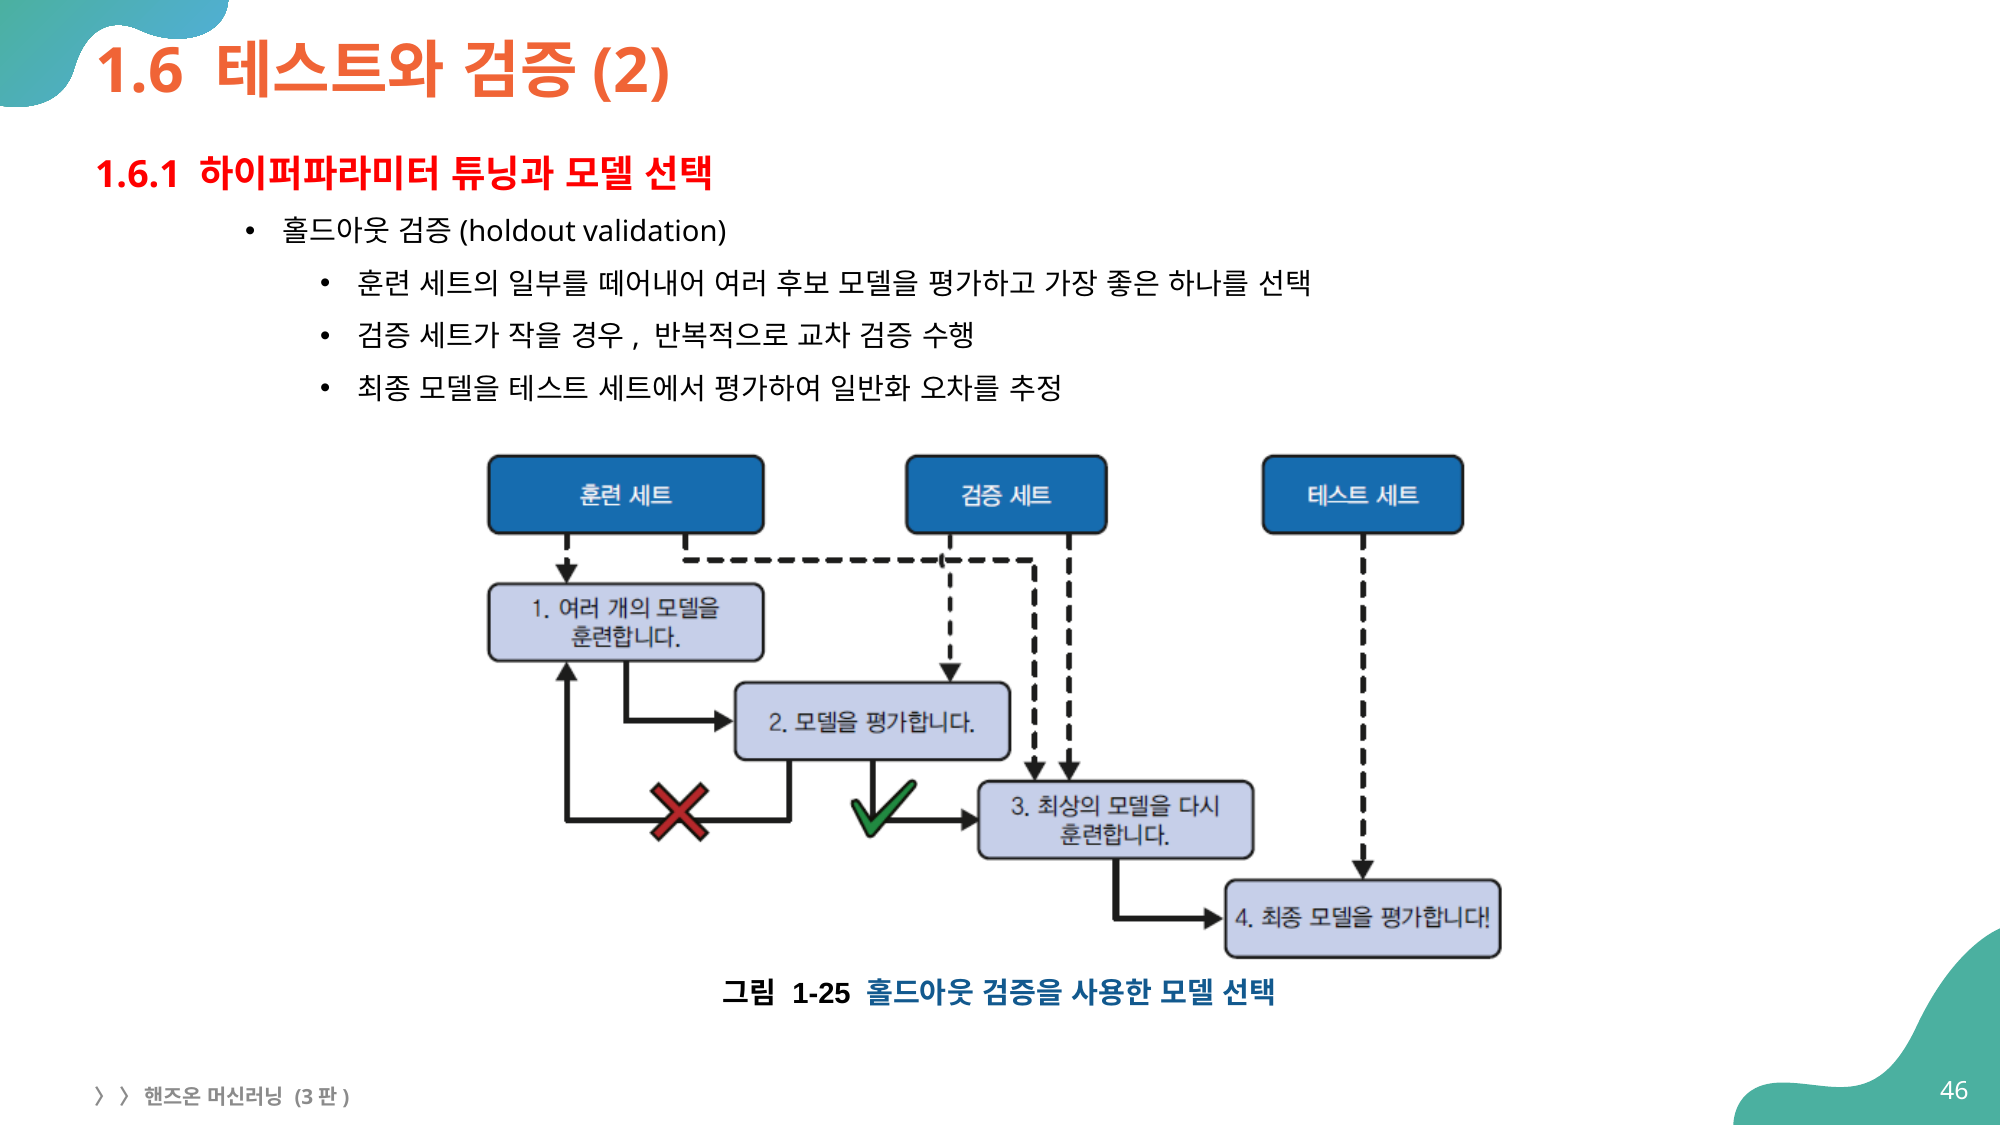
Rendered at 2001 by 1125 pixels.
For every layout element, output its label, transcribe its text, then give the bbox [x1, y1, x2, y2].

footer 〉 〉 핸즈온 머신러닝 (3판) [79, 1078, 755, 1114]
slide_number 46 [1917, 1061, 1984, 1122]
title 1.6 테스트와 검증(2) [79, 17, 1931, 128]
list 1.6.1 하이퍼파라미터 튜닝과 모델 선택 홀드아웃 검증(holdout validation) 훈련 세트의 일부를 떼어내어 여러 후보 모델을 평가하고 가장 좋은 하나를 선택 검증 세트가 작을 경우, 반복적으로 교차 검증 수행 최종 모델을 테스트 세트에서 평가하여 일반화 오차를 추정 [79, 133, 1892, 1008]
text_box 그림 1-25 홀드아웃 검증을 사용한 모델 선택 [658, 967, 1341, 1018]
picture [475, 442, 1525, 965]
